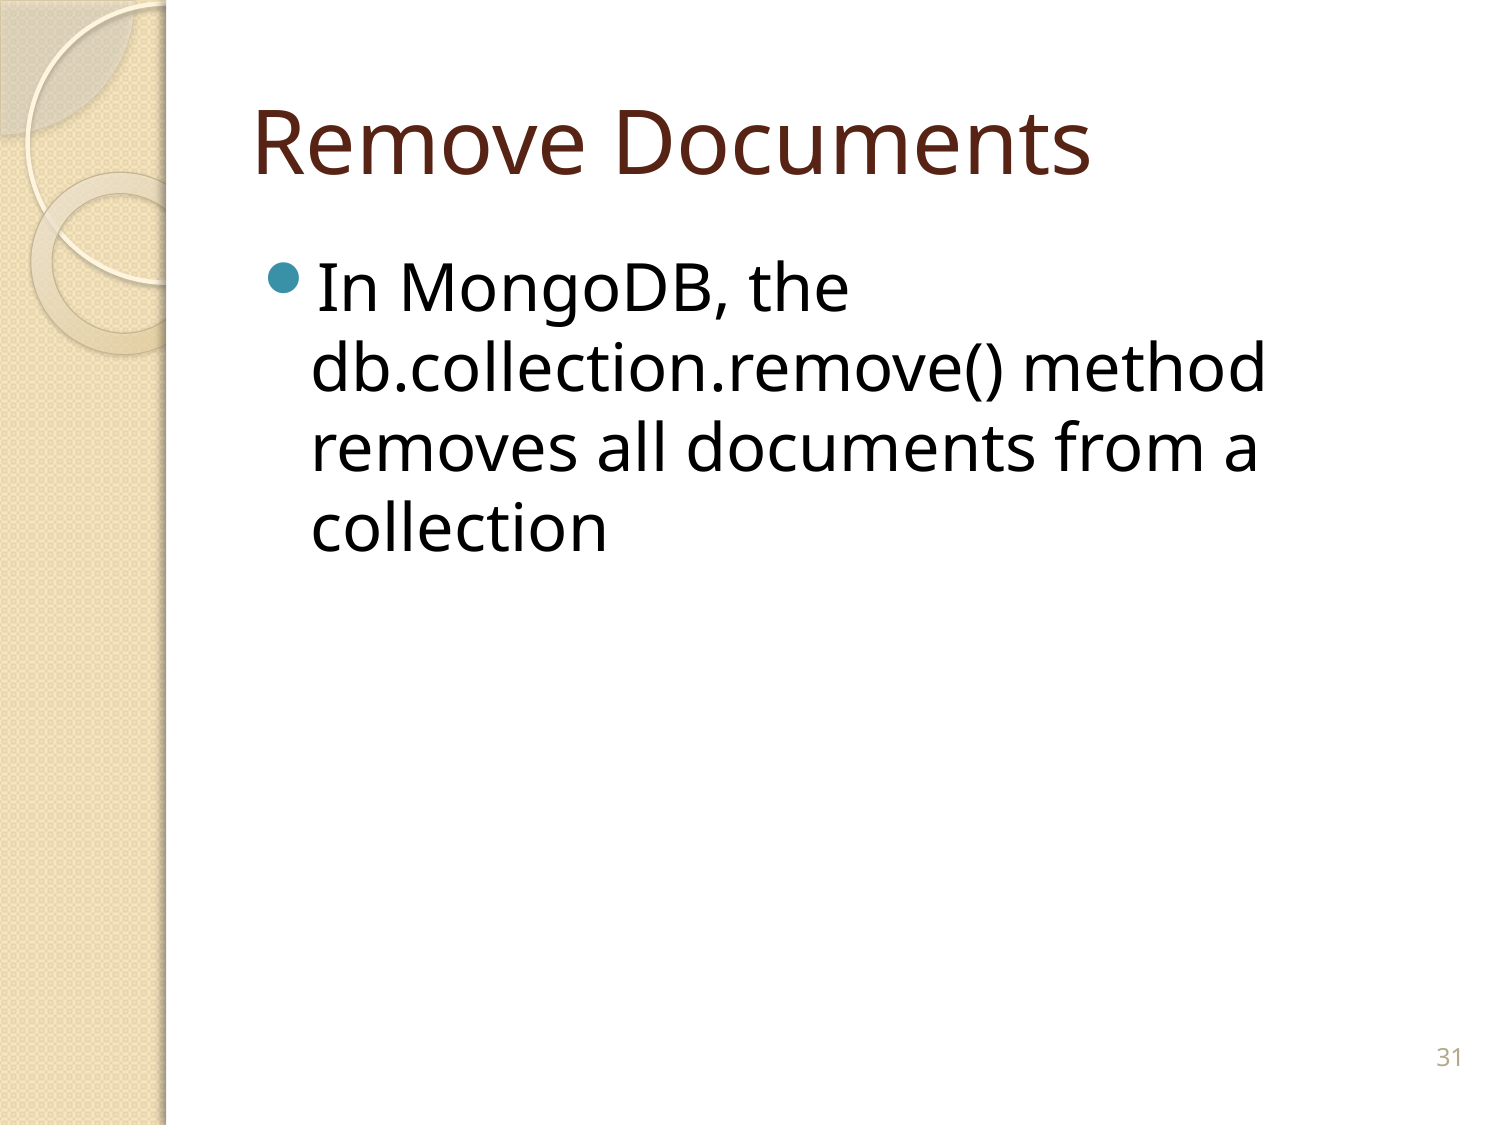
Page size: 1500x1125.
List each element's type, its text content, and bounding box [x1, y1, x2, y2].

list In MongoDB, the db.collection.remove() method removes all documents from a collection [235, 237, 1466, 1025]
title Remove Documents [235, 45, 1466, 233]
slide_number 31 [1413, 1034, 1488, 1113]
